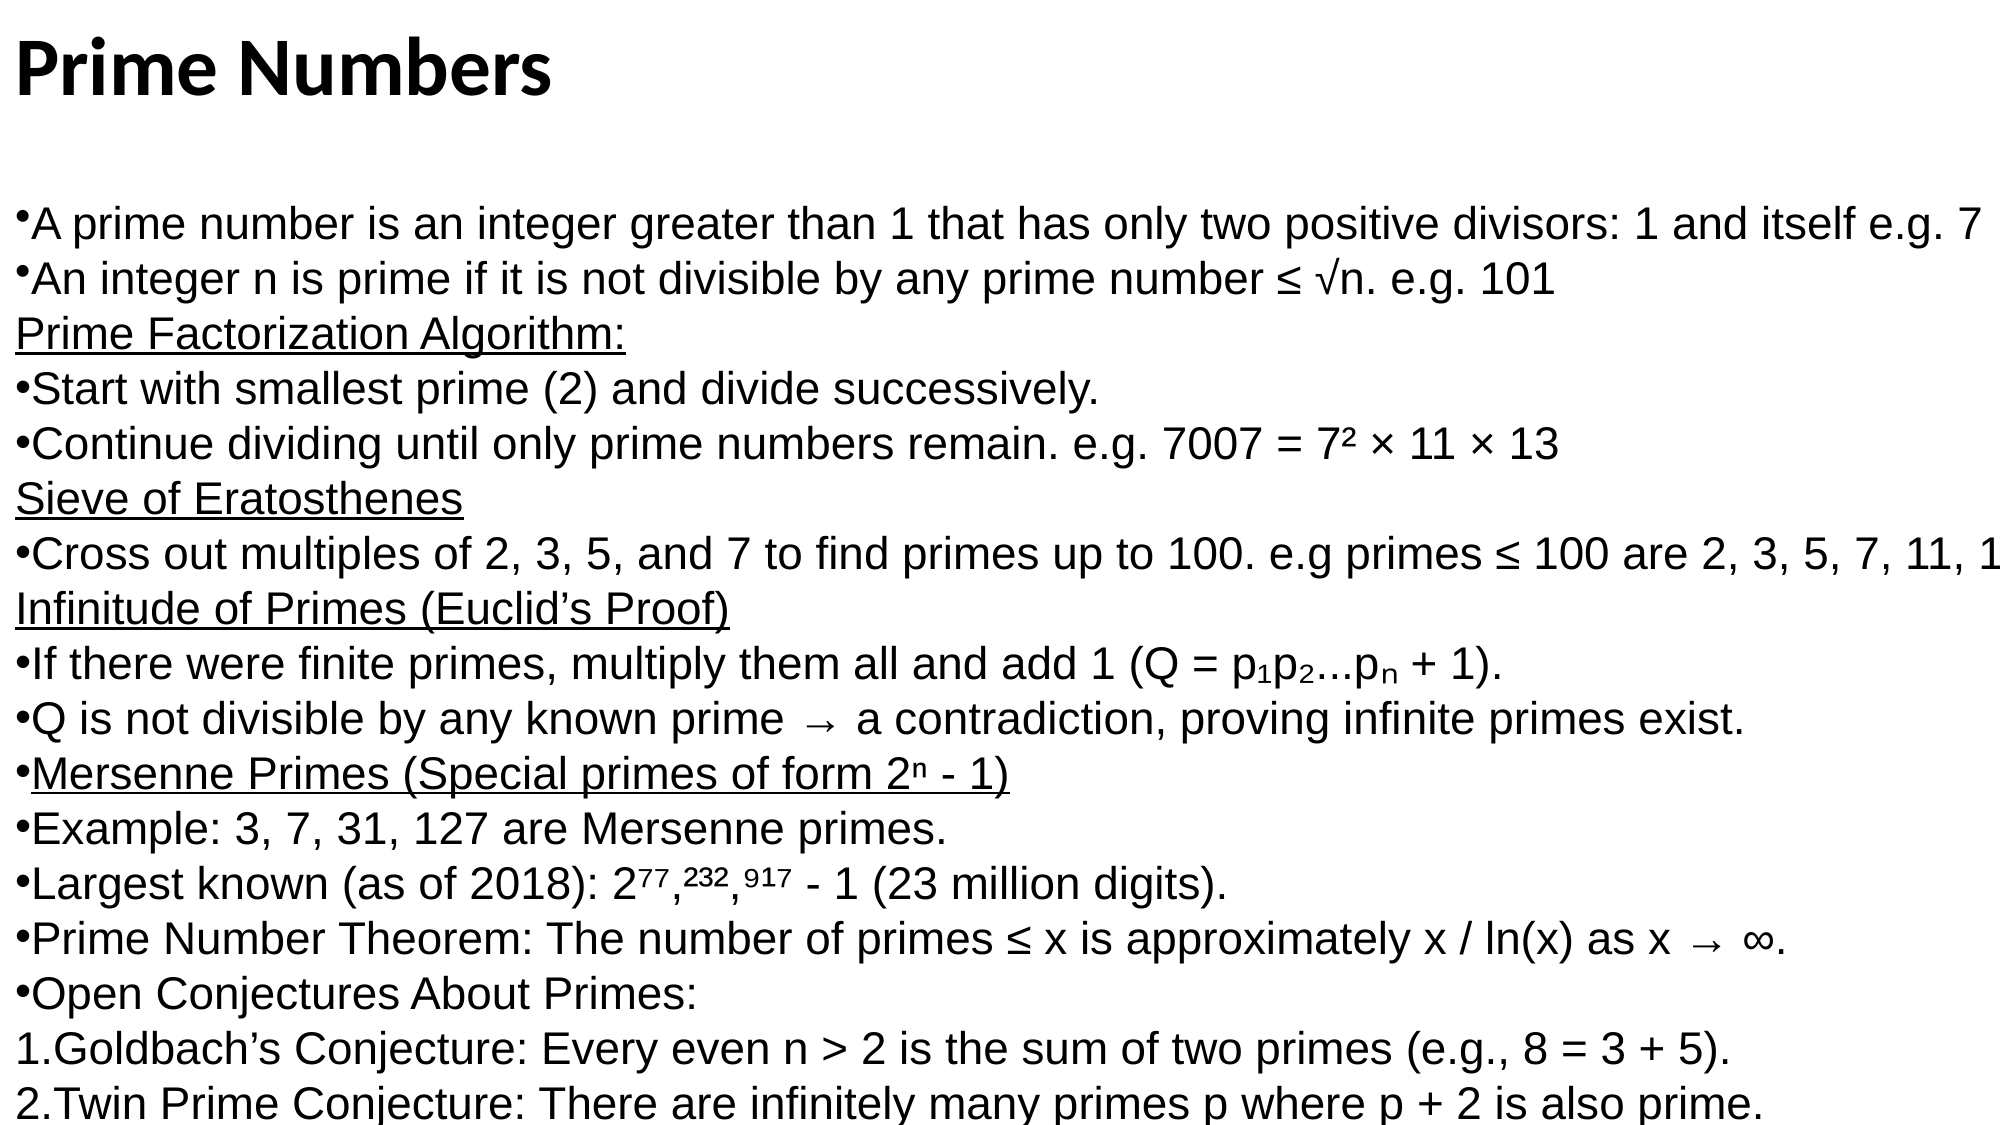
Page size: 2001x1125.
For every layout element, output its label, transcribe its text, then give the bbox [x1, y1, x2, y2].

list A prime number is an integer greater than 1 that has only two positive divisors: 1 and itself e.g. 7 An integer n is prime if it is not divisible by any prime number ≤ √n. e.g. 101 Prime Factorization Algorithm: Start with smallest prime (2) and divide successively. Continue dividing until only prime numbers remain. e.g. 7007 = 7² × 11 × 13 Sieve of Eratosthenes Cross out multiples of 2, 3, 5, and 7 to find primes up to 100. e.g primes ≤ 100 are 2, 3, 5, 7, 11, 13, ..., 97. Infinitude of Primes (Euclid’s Proof) If there were finite primes, multiply them all and add 1 (Q = p₁p₂...pₙ + 1). Q is not divisible by any known prime → a contradiction, proving infinite primes exist. Mersenne Primes (Special primes of form 2ⁿ - 1) Example: 3, 7, 31, 127 are Mersenne primes. Largest known (as of 2018): 2⁷⁷,²³²,⁹¹⁷ - 1 (23 million digits). Prime Number Theorem: The number of primes ≤ x is approximately x / ln(x) as x → ∞. Open Conjectures About Primes: Goldbach’s Conjecture: Every even n > 2 is the sum of two primes (e.g., 8 = 3 + 5). Twin Prime Conjecture: There are infinitely many primes p where p + 2 is also prime. [0, 186, 2000, 1125]
title Prime Numbers [0, 0, 2000, 186]
